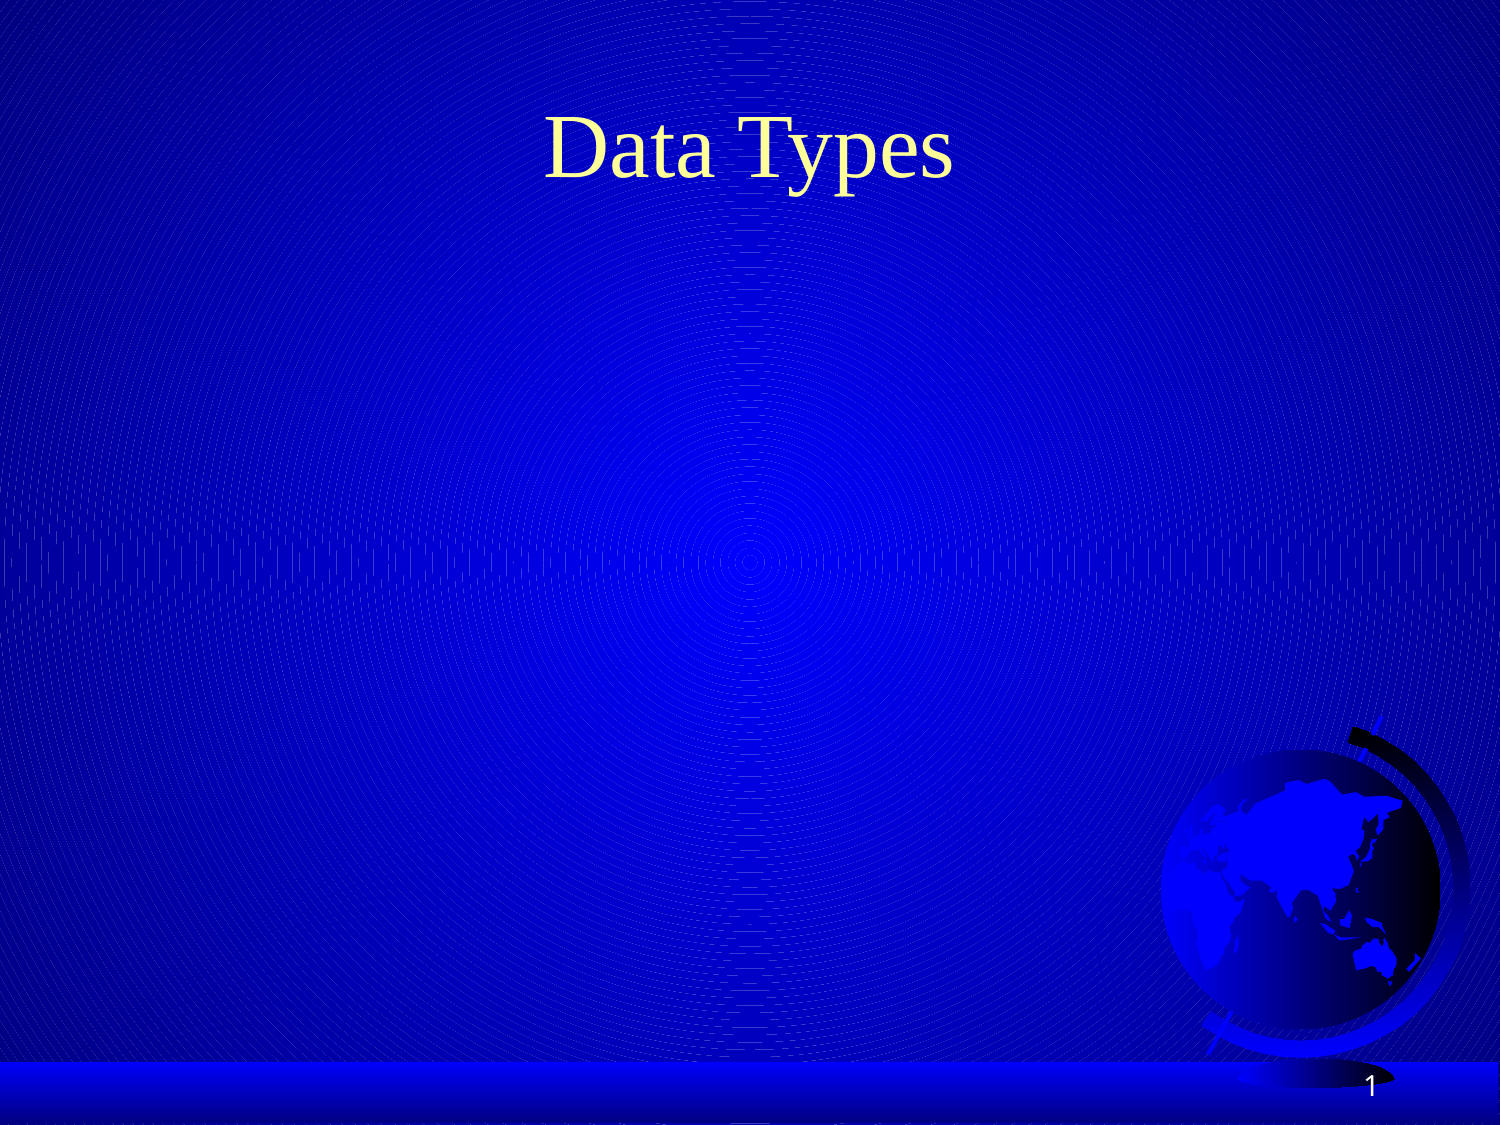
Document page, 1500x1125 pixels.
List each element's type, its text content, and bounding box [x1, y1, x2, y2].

slide_number 1 [1340, 1063, 1388, 1112]
title Data Types [111, 8, 1388, 273]
